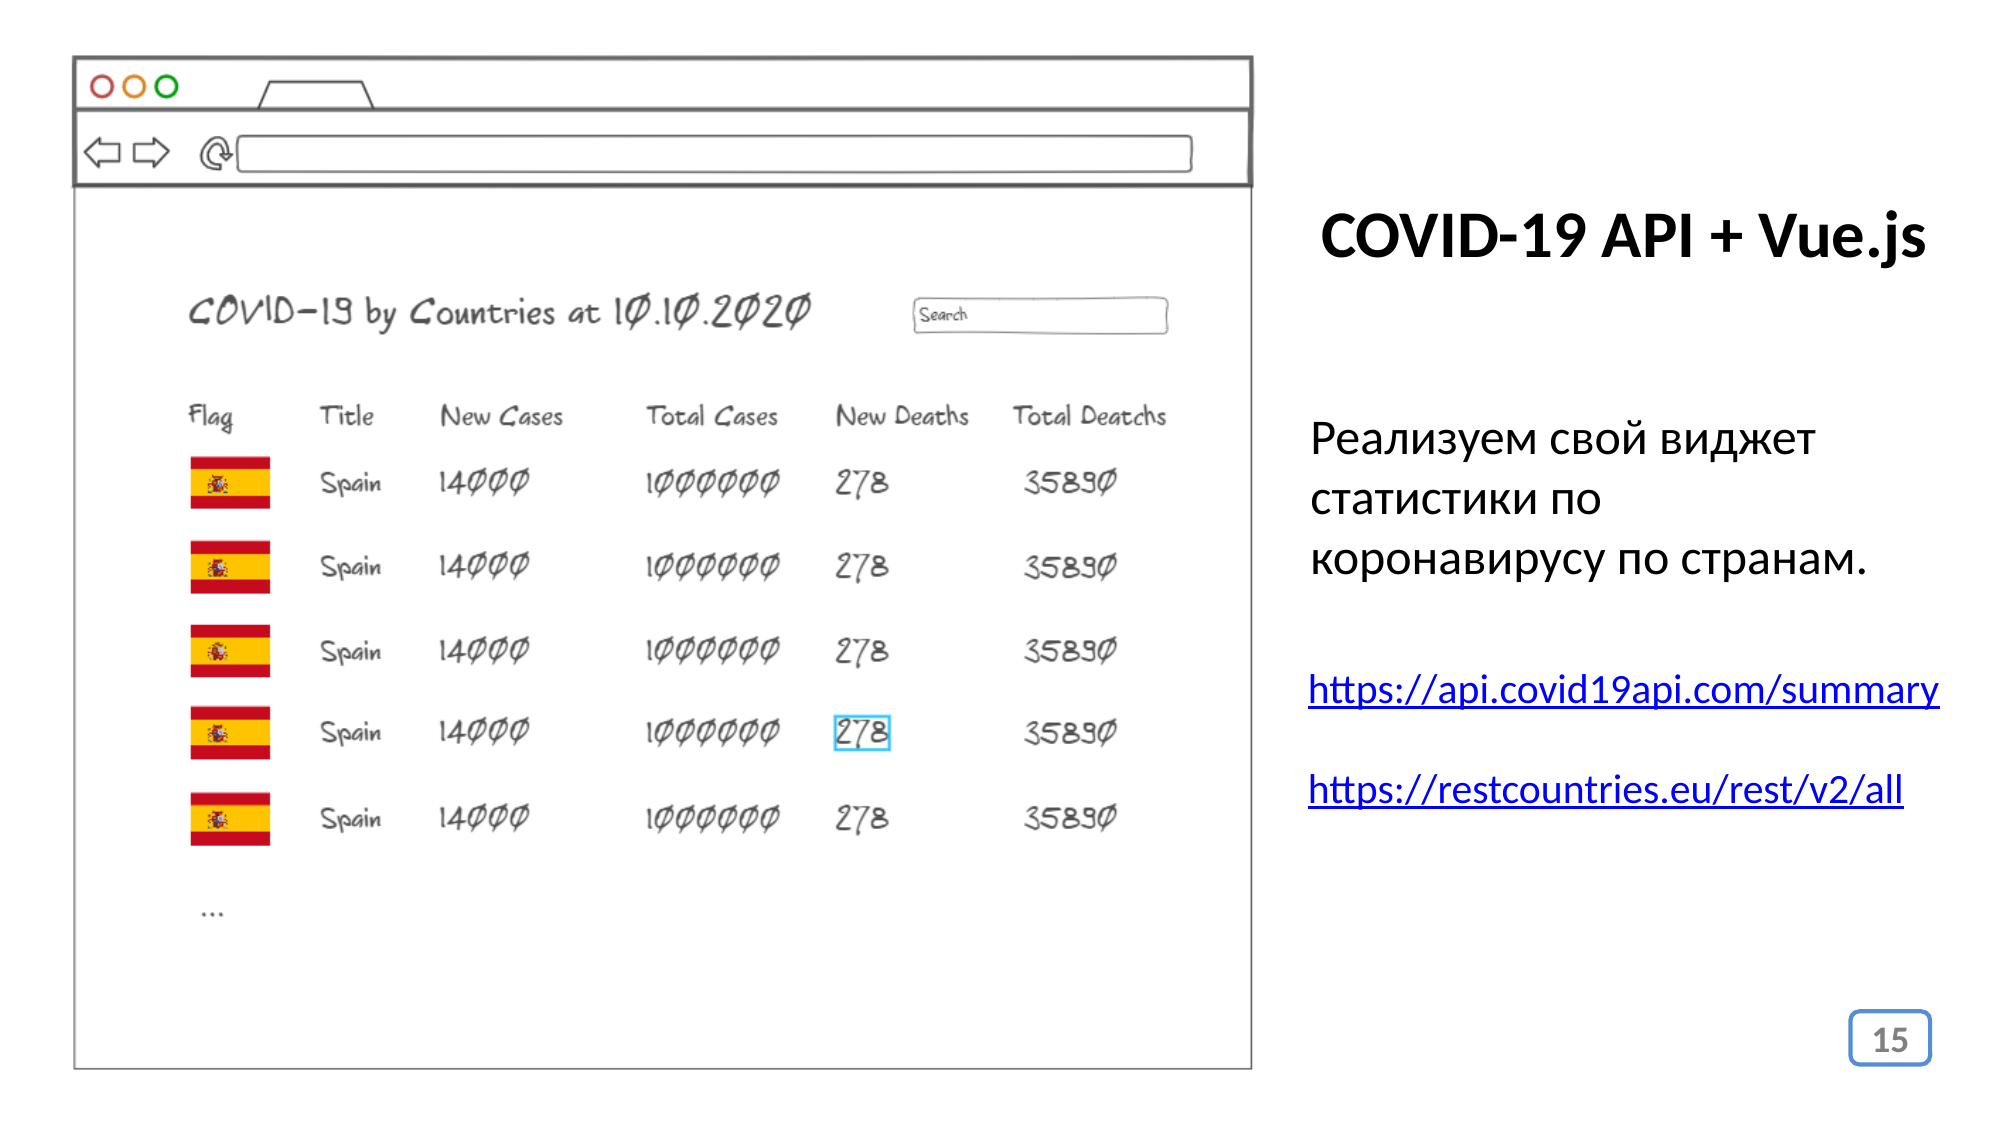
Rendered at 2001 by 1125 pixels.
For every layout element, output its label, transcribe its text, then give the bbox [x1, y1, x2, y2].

text_box 15 [1848, 1009, 1933, 1067]
text_box COVID-19 API + Vue.js [1337, 183, 2000, 278]
text_box https://api.covid19api.com/summary https://restcountries.eu/rest/v2/all [1337, 654, 1955, 820]
picture [0, 0, 1334, 1125]
text_box Реализуем свой виджет статистики по коронавирусу по странам. [1337, 396, 1886, 592]
